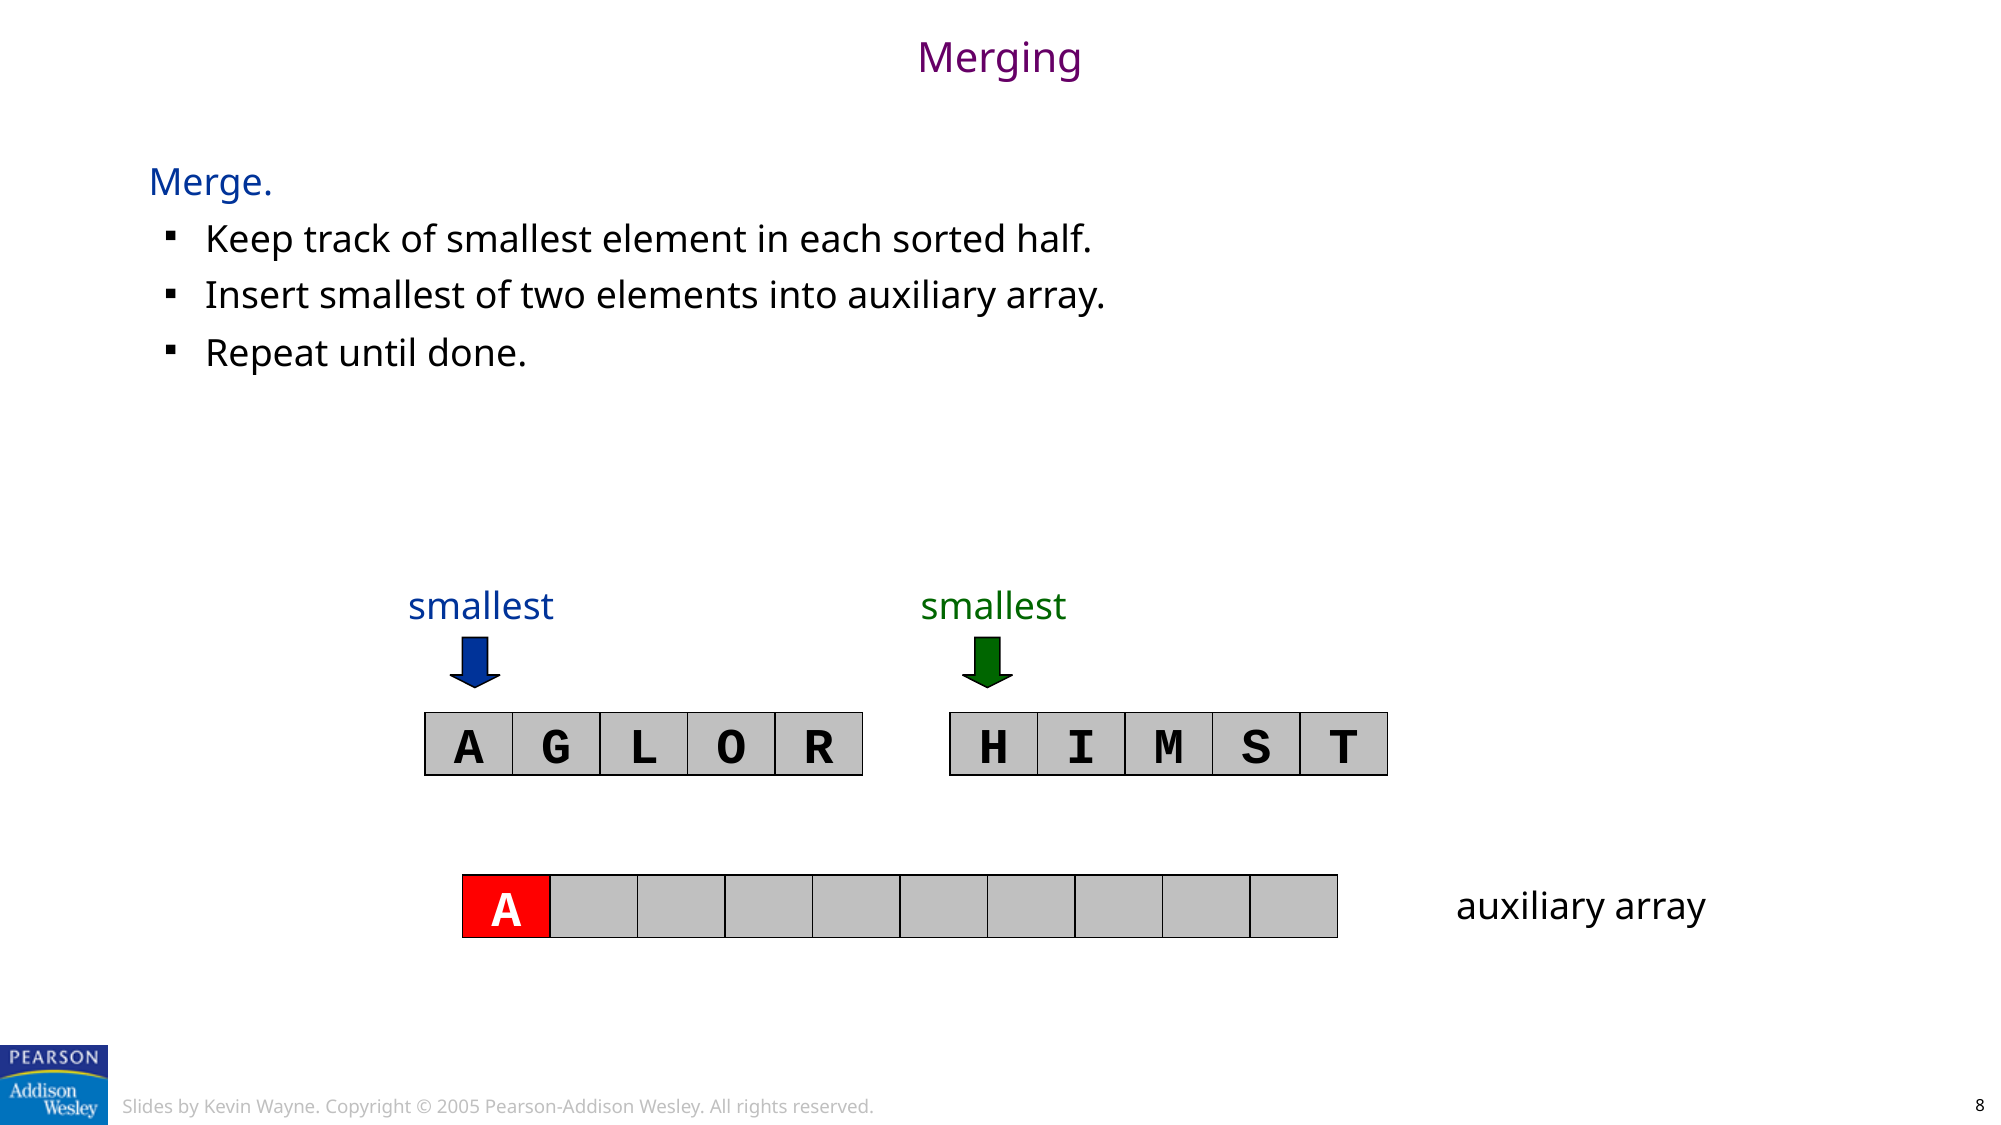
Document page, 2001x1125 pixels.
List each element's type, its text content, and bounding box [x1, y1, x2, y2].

text_box A [462, 874, 550, 938]
slide_number 8 [1583, 1087, 2000, 1125]
title Merging [0, 24, 2000, 100]
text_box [424, 712, 863, 775]
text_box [949, 712, 1388, 775]
picture [0, 1045, 108, 1125]
text_box Slides by Kevin Wayne. Copyright © 2005 Pearson-Addison Wesley. All rights reserved. [108, 1087, 950, 1125]
list Merge. Keep track of smallest element in each sorted half. Insert smallest of two elements into auxiliary array. Repeat until done. [133, 149, 1850, 1038]
